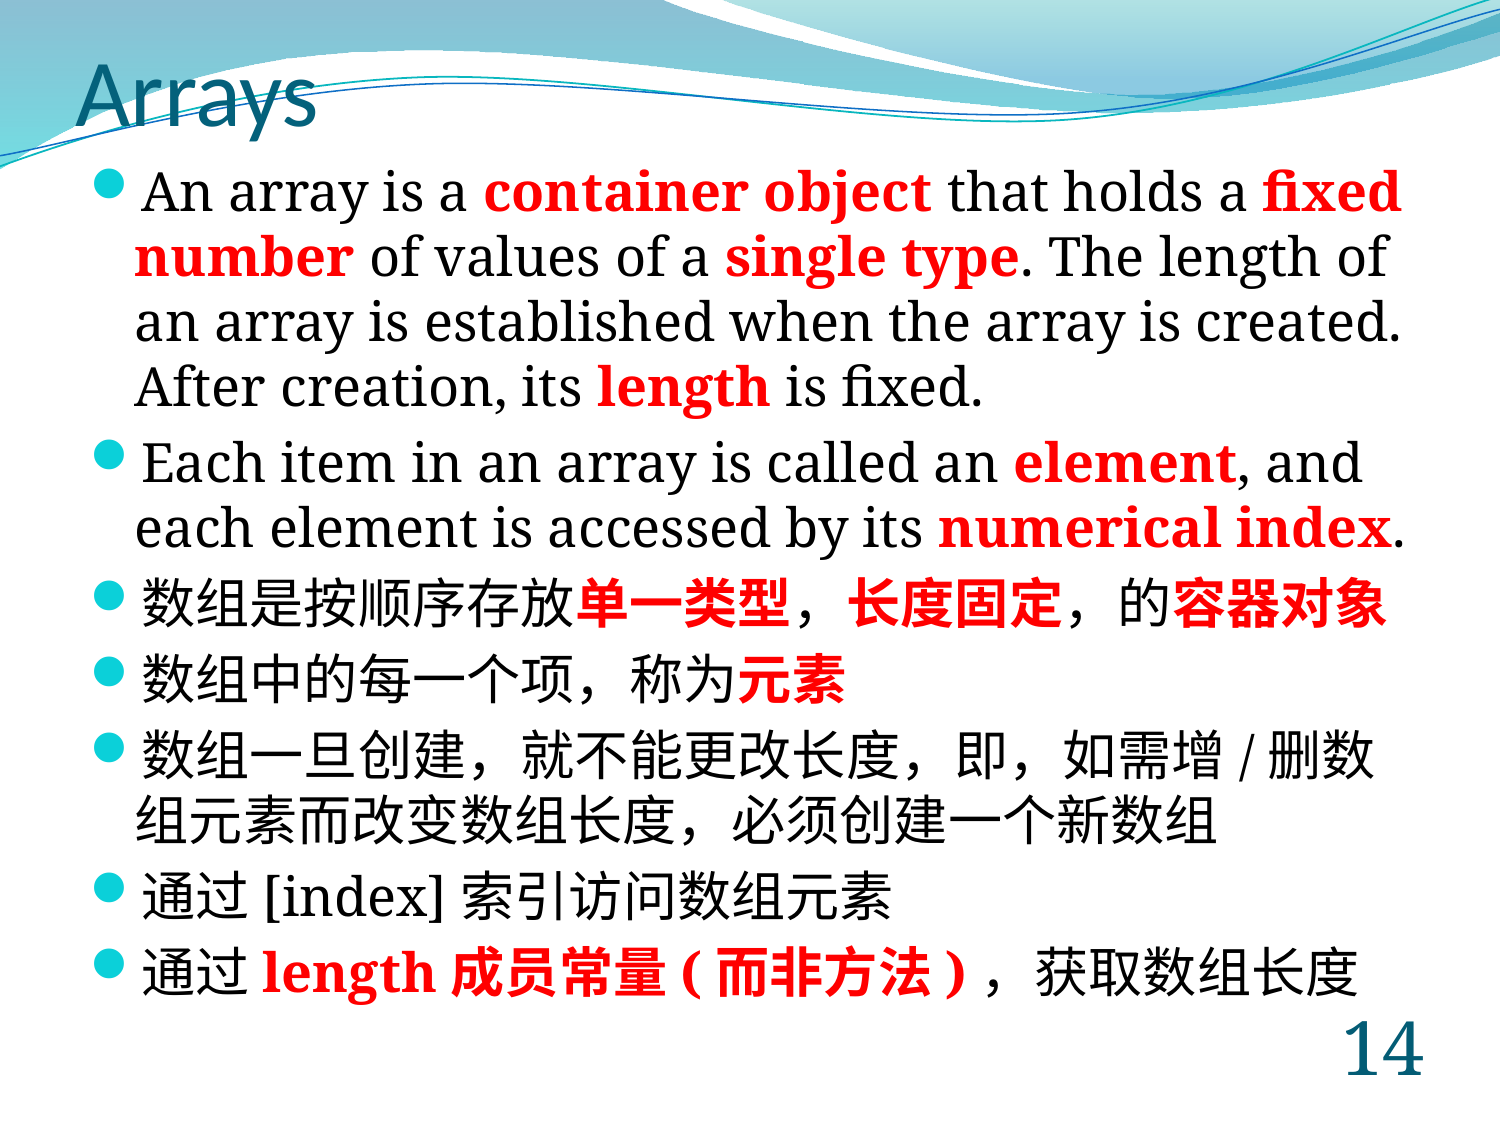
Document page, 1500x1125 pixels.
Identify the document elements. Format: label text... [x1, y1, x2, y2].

list An array is a container object that holds a fixed number of values of a single type. The length of an array is established when the array is created. After creation, its length is fixed. Each item in an array is called an element, and each element is accessed by its numerical index. 数组是按顺序存放单一类型，长度固定，的容器对象 数组中的每一个项，称为元素 数组一旦创建，就不能更改长度，即，如需增/删数组元素而改变数组长度，必须创建一个新数组 通过[index]索引访问数组元素 通过length成员常量(而非方法)，获取数组长度 [75, 149, 1425, 1038]
slide_number 13 [1299, 1042, 1425, 1103]
title Arrays [75, 22, 1426, 146]
